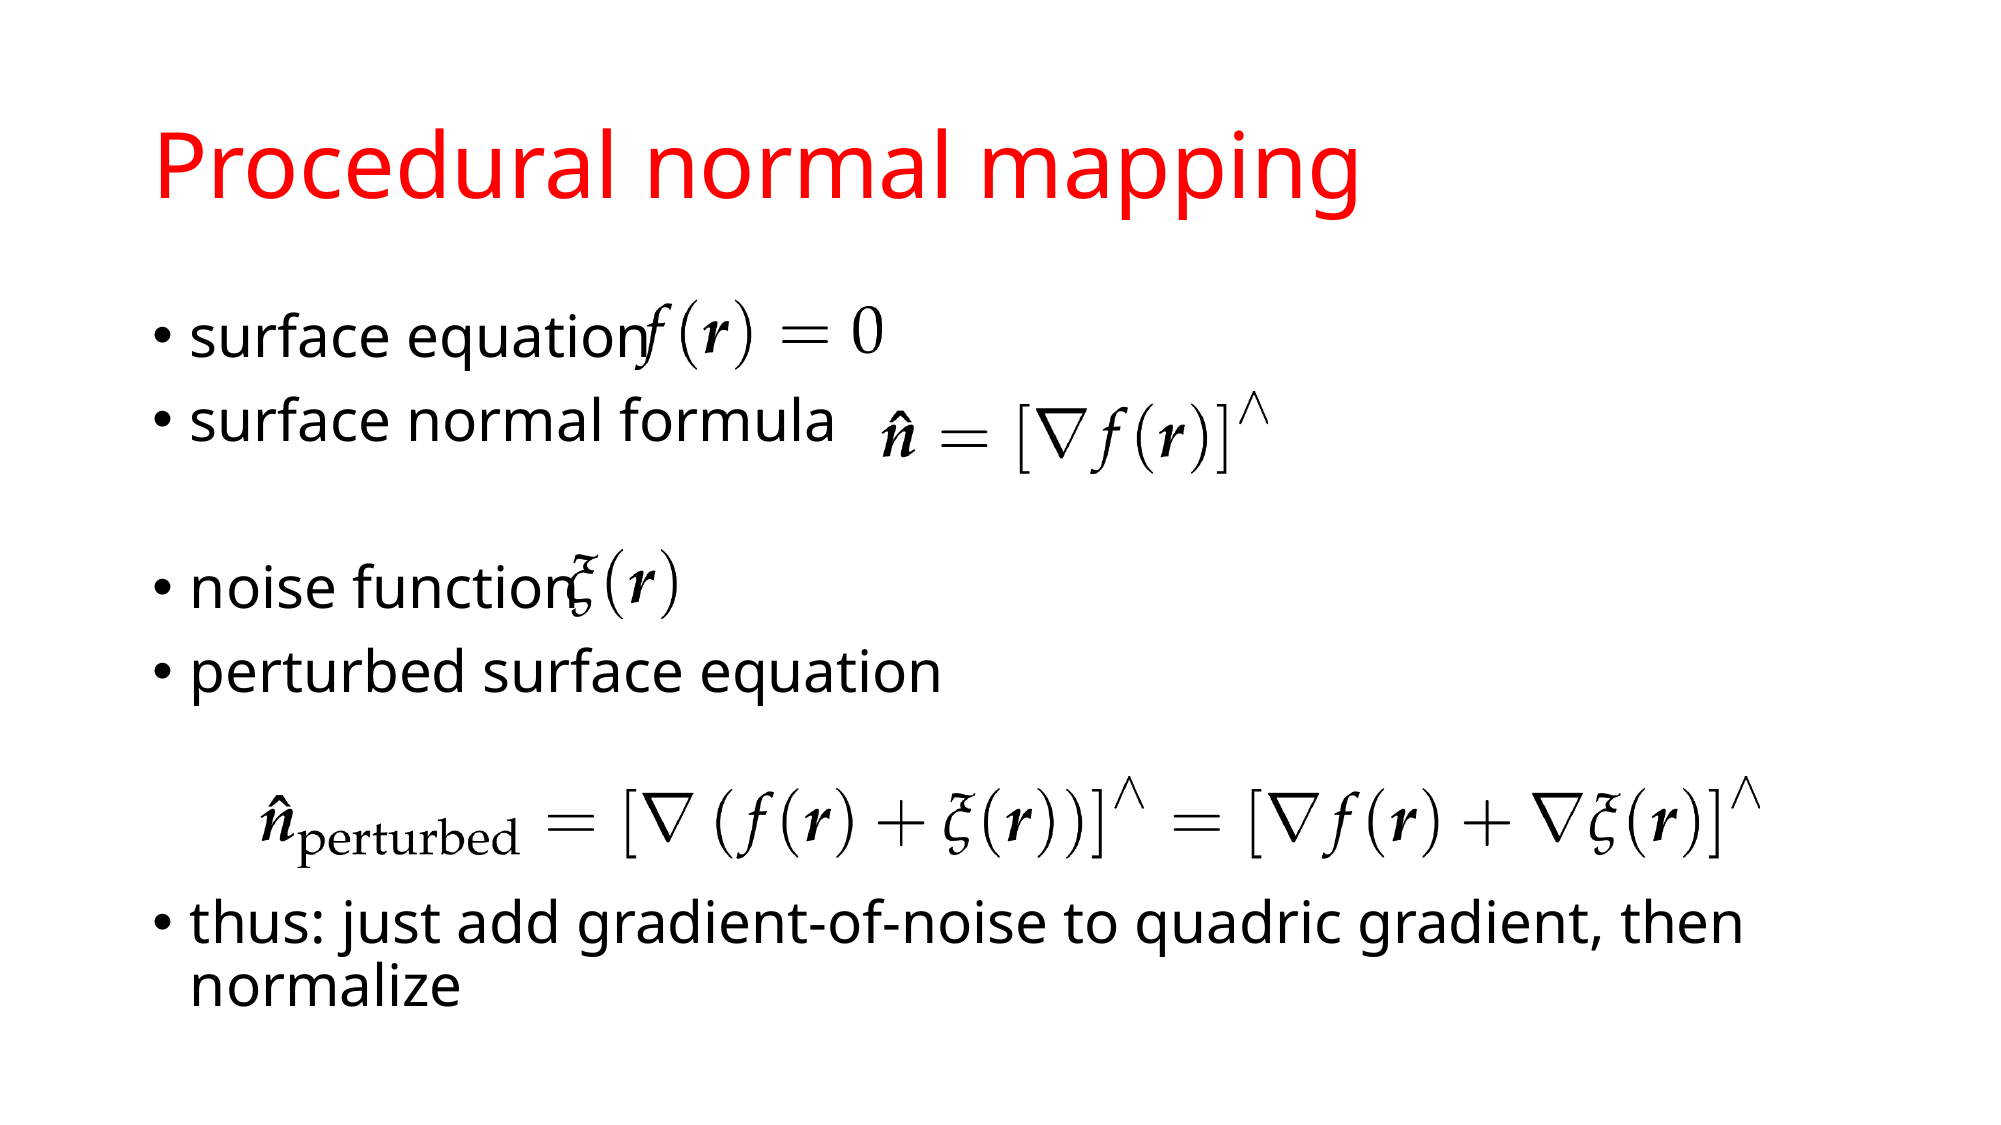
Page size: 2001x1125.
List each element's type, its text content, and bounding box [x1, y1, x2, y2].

title Procedural normal mapping [137, 59, 1863, 278]
list surface equation surface normal formula noise function perturbed surface equation thus: just add gradient-of-noise to quadric gradient, then normalize [137, 299, 1863, 1014]
picture [632, 299, 882, 370]
picture [881, 391, 1268, 475]
picture [260, 776, 1760, 868]
picture [567, 549, 677, 619]
